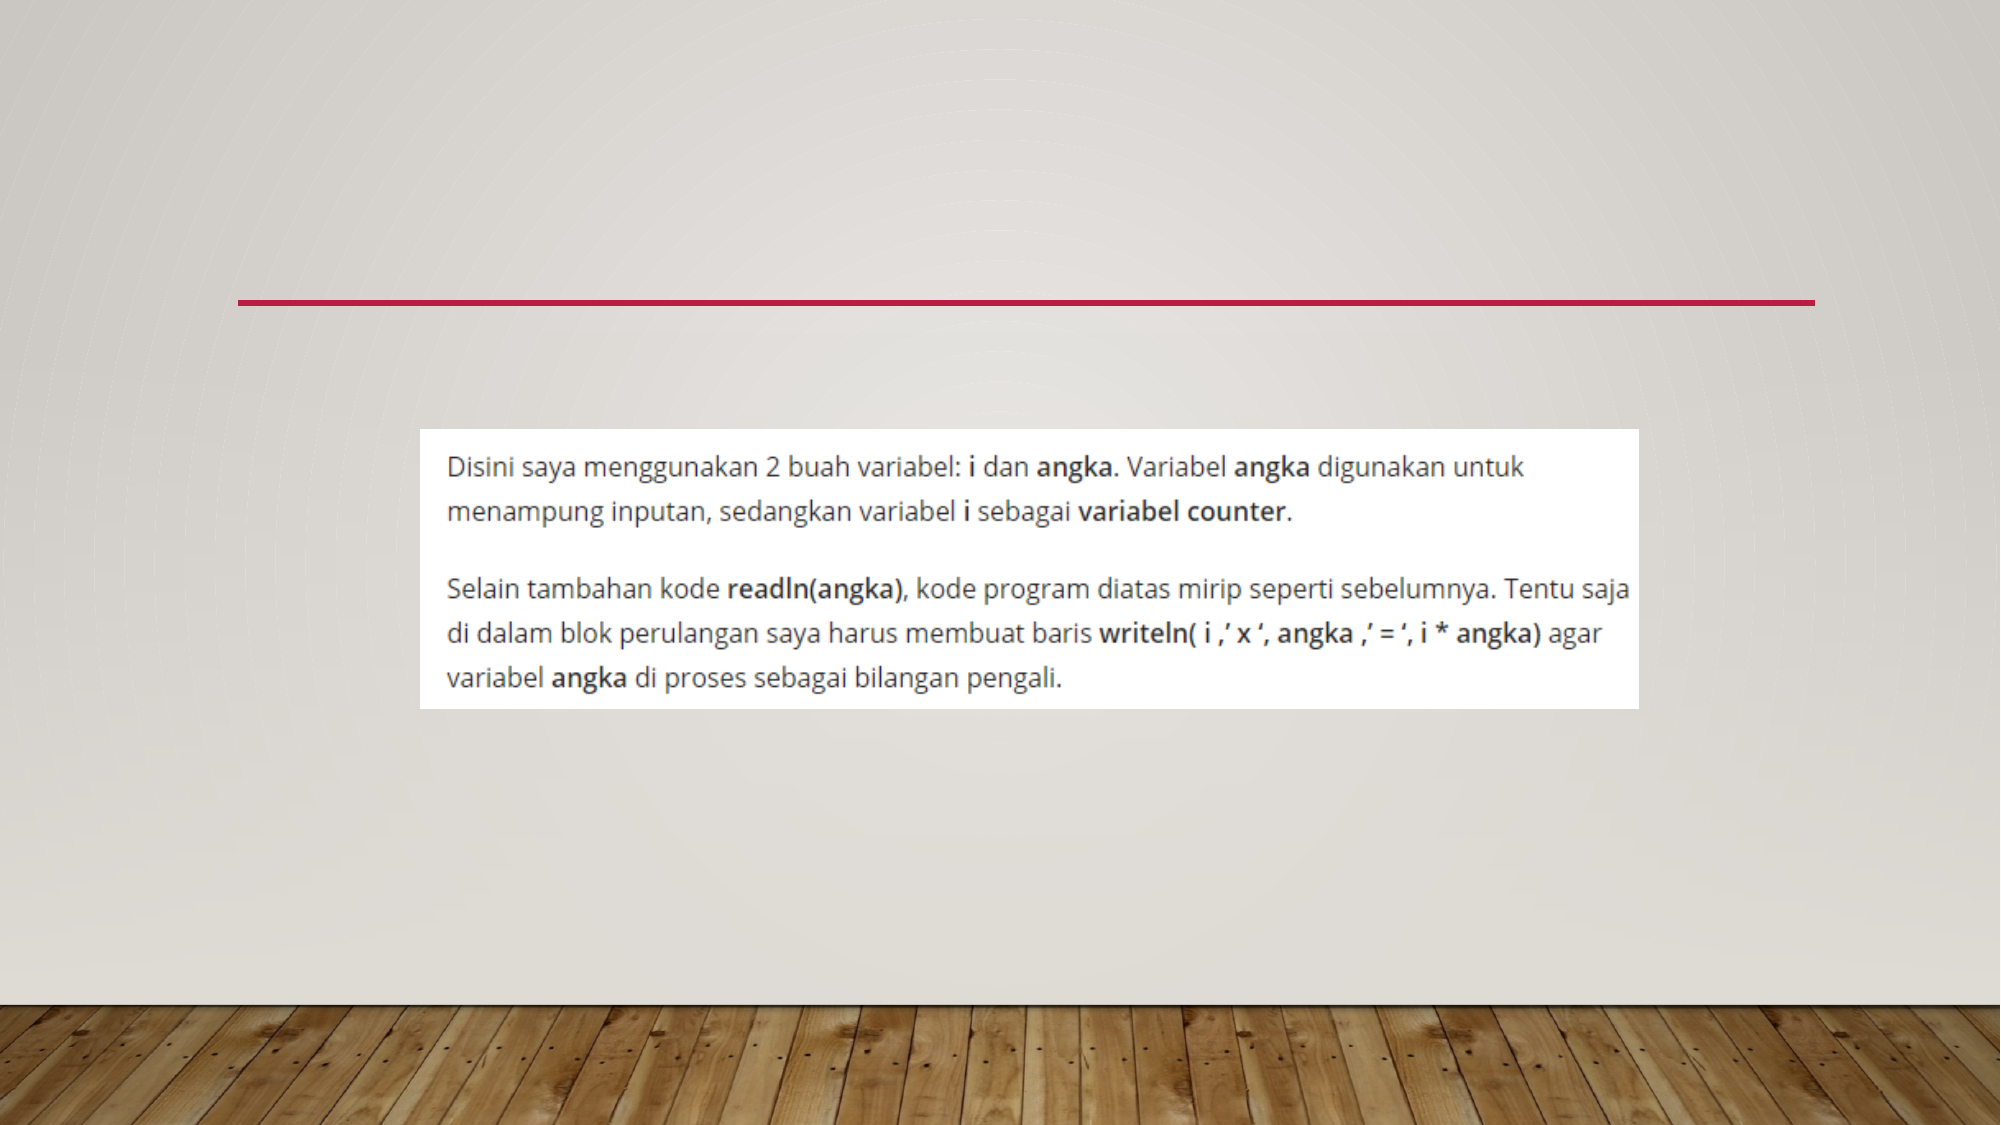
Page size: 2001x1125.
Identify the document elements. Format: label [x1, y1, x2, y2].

picture [420, 429, 1639, 709]
picture [0, 1005, 2000, 1125]
